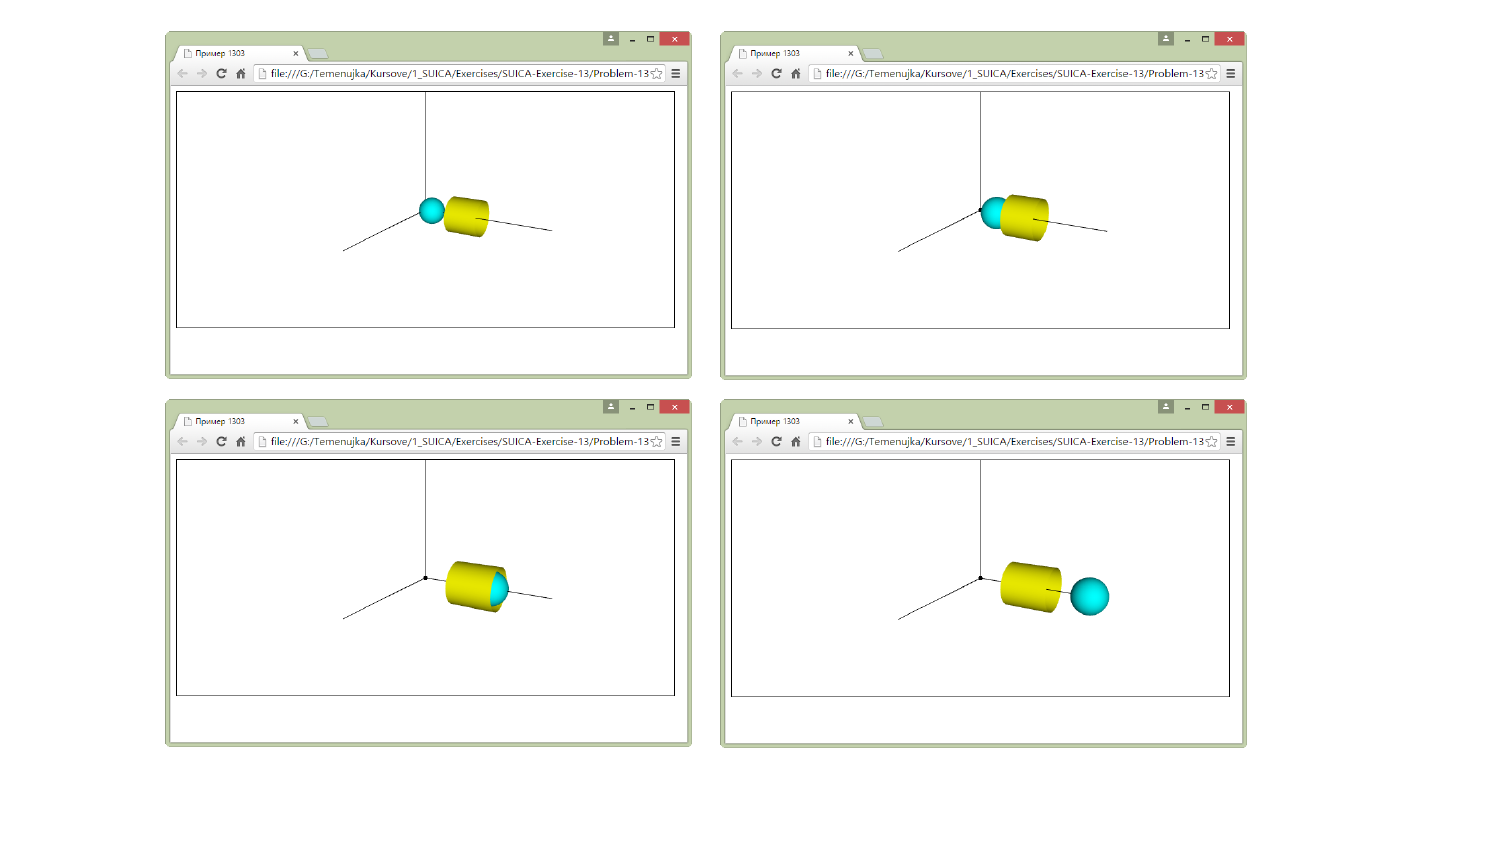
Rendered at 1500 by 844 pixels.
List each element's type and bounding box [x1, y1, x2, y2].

picture [719, 399, 1248, 748]
picture [164, 399, 693, 747]
picture [164, 30, 693, 379]
picture [719, 31, 1248, 380]
